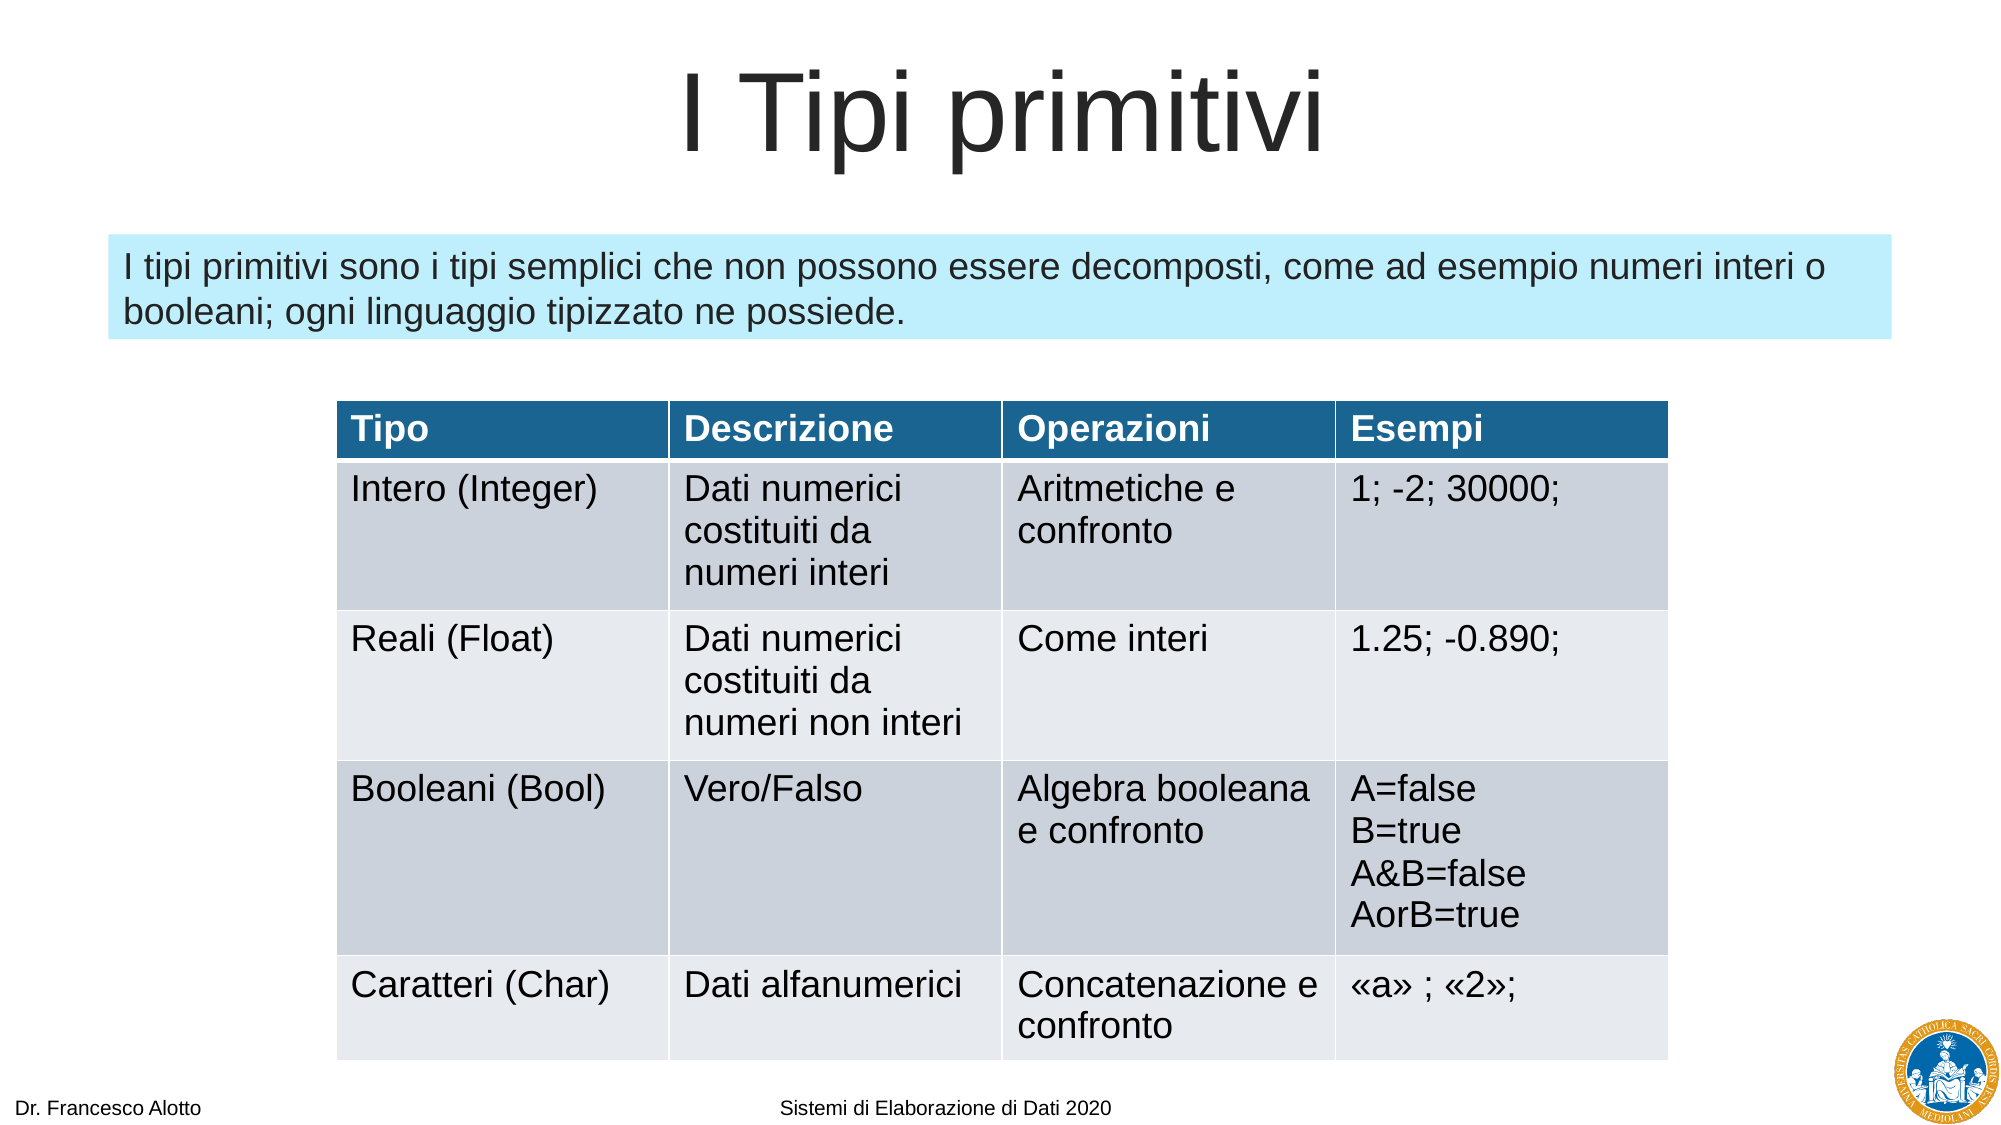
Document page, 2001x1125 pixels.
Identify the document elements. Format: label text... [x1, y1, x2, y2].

table_header Descrizione [670, 401, 1001, 458]
table_cell 1.25; -0.890; [1336, 611, 1668, 760]
table_cell «a» ; «2»; [1336, 956, 1668, 1060]
table_cell Vero/Falso [670, 761, 1001, 955]
table_cell Concatenazione e confronto [1003, 956, 1335, 1060]
text_box Dr. Francesco Alotto [0, 1087, 399, 1125]
table_cell Come interi [1003, 611, 1335, 760]
table_cell Caratteri (Char) [337, 956, 668, 1060]
table_cell Algebra booleana e confronto [1003, 761, 1335, 955]
table_cell Booleani (Bool) [337, 761, 668, 955]
table_cell 1; -2; 30000; [1336, 463, 1668, 610]
text_box I tipi primitivi sono i tipi semplici che non possono essere decomposti, come ad esempio numeri interi o booleani; ogni linguaggio tipizzato ne possiede. [108, 234, 1892, 340]
table_cell A=false B=true A&B=false AorB=true [1336, 761, 1668, 955]
table_cell Intero (Integer) [337, 463, 668, 610]
table_header Tipo [337, 401, 668, 458]
text_box Sistemi di Elaborazione di Dati 2020 [765, 1087, 1164, 1125]
table_cell Reali (Float) [337, 611, 668, 760]
table_cell Dati numerici costituiti da numeri interi [670, 463, 1001, 610]
list I Tipi primitivi [53, 55, 1952, 175]
picture [1893, 1018, 2000, 1125]
table_cell Dati alfanumerici [670, 956, 1001, 1060]
table_header Esempi [1336, 401, 1668, 458]
table_cell Aritmetiche e confronto [1003, 463, 1335, 610]
table_header Operazioni [1003, 401, 1335, 458]
table_cell Dati numerici costituiti da numeri non interi [670, 611, 1001, 760]
